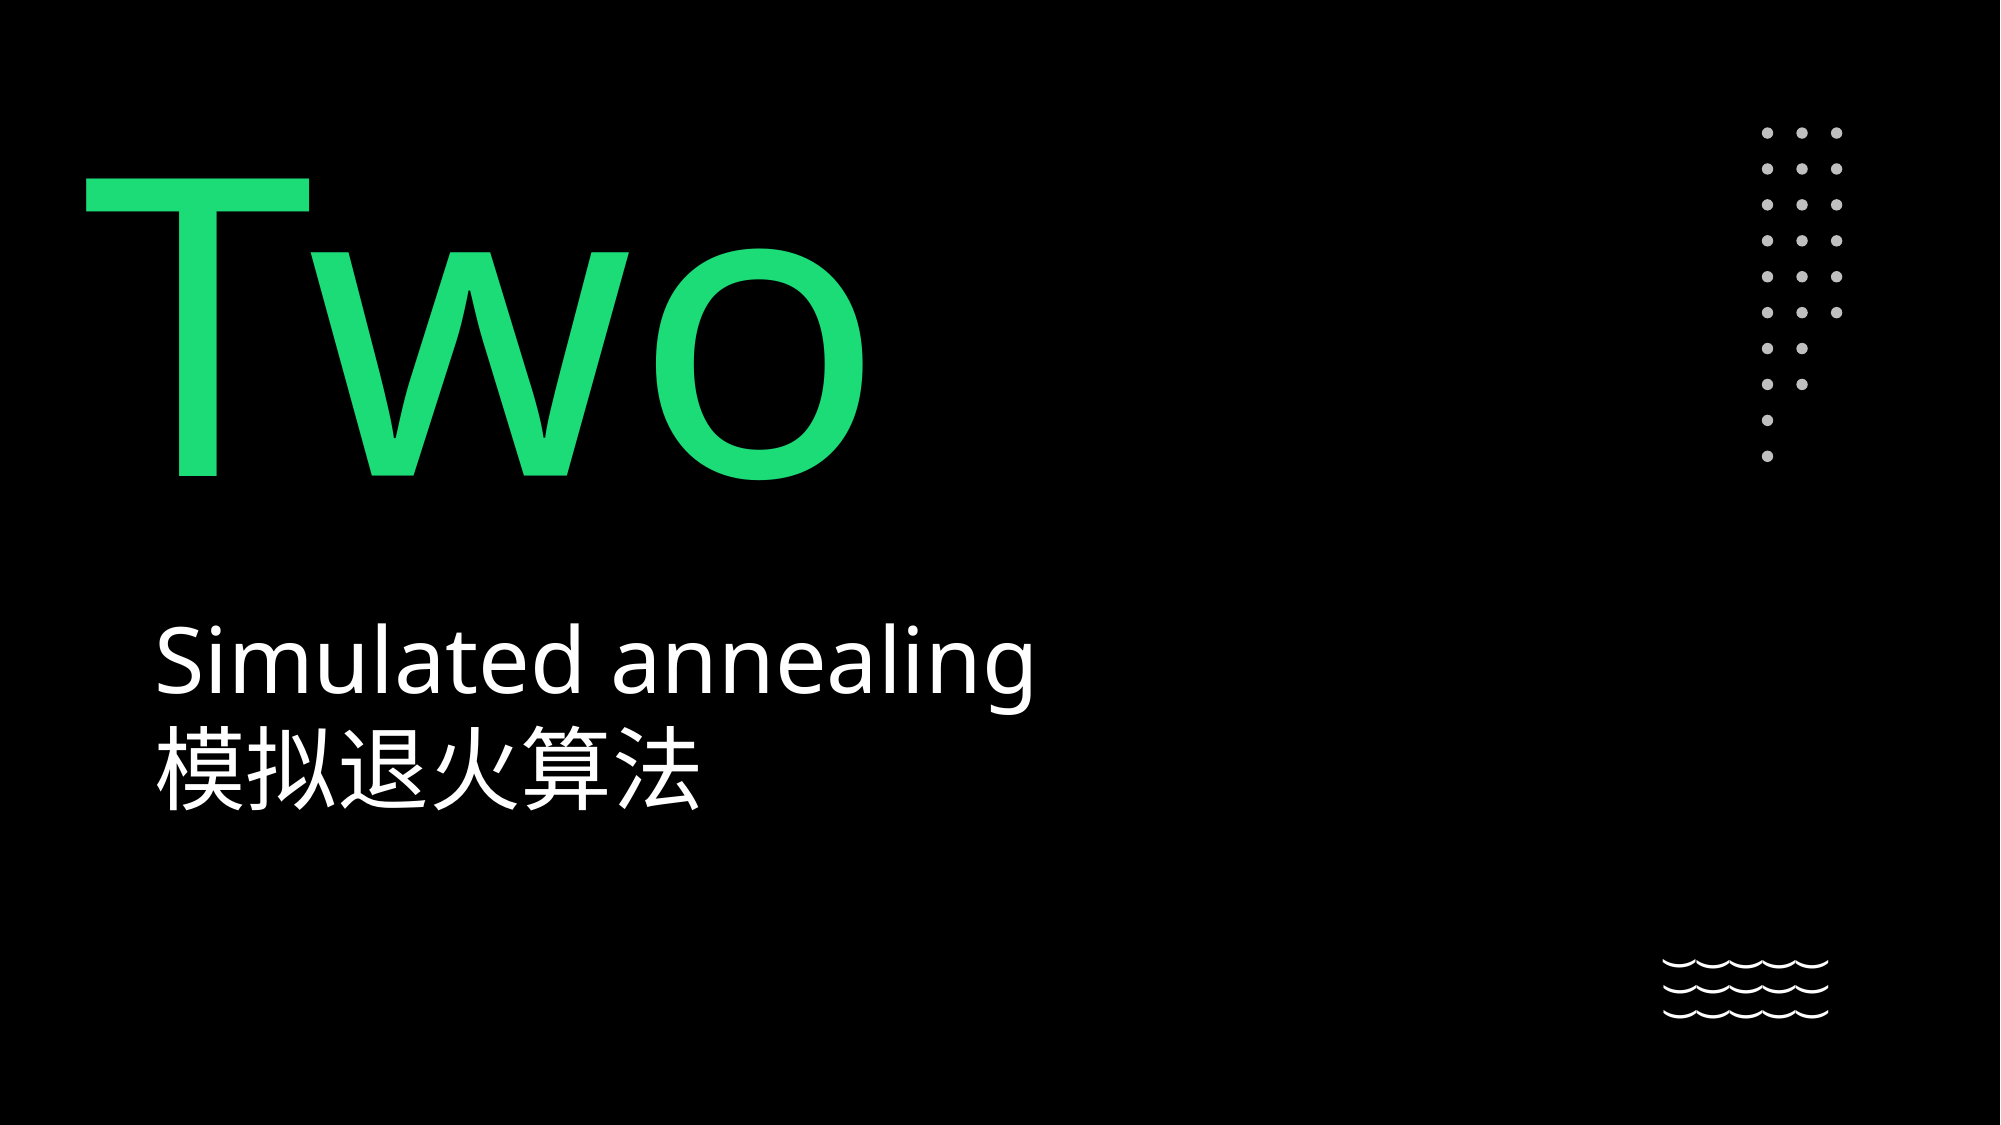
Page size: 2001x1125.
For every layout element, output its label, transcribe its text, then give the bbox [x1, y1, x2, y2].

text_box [1634, 254, 1970, 335]
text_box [1644, 943, 1839, 1035]
text_box Simulated annealing 模拟退火算法 [139, 594, 1078, 830]
text_box Two [68, 52, 901, 568]
